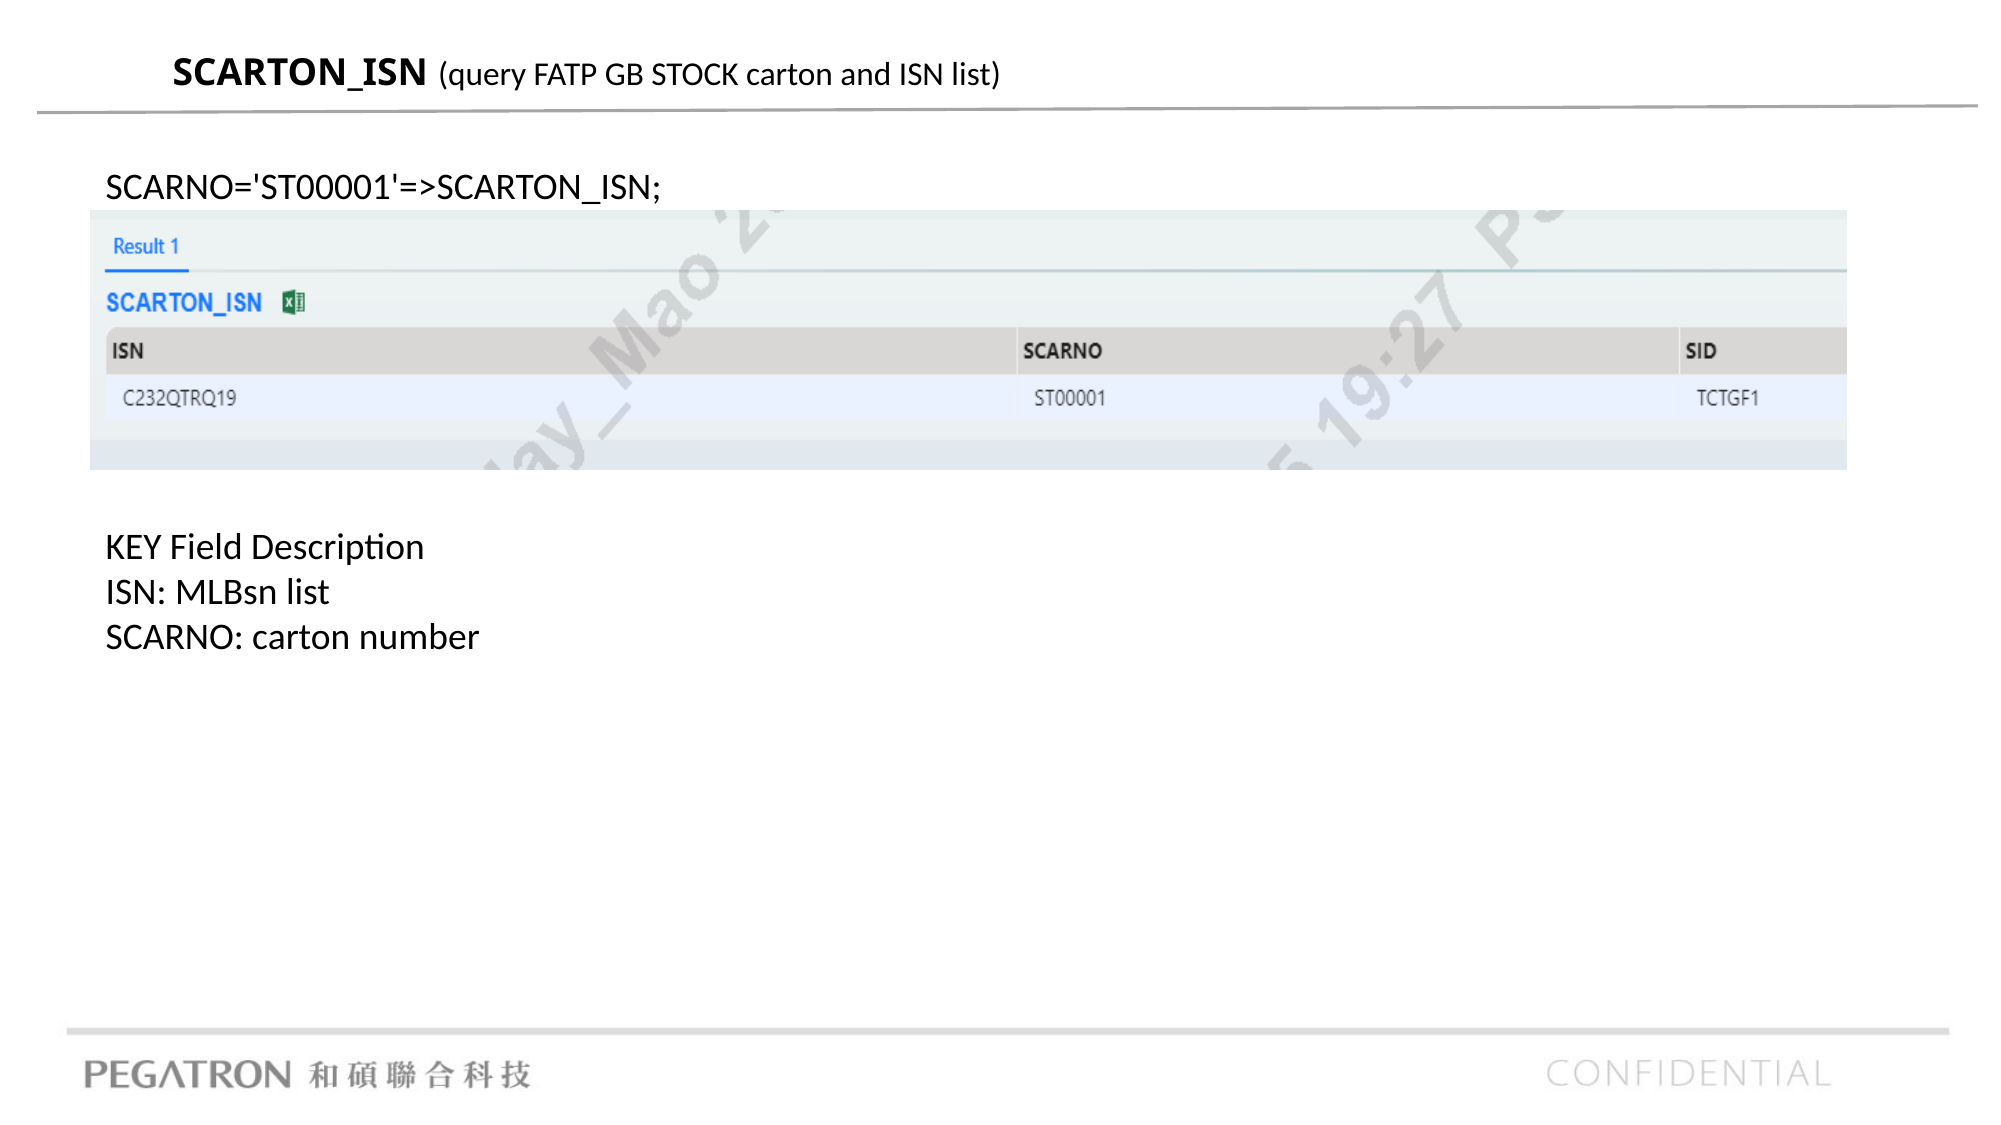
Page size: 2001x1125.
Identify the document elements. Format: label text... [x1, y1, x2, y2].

text_box SCARTON_ISN (query FATP GB STOCK carton and ISN list) [157, 41, 1848, 101]
text_box SCARNO='ST00001'=>SCARTON_ISN; KEY Field Description ISN: MLBsn list SCARNO: carton number [90, 154, 1847, 210]
text_box SCARNO='ST00001'=>SCARTON_ISN; KEY Field Description ISN: MLBsn list SCARNO: carton number [90, 470, 1847, 665]
picture [8, 6, 2001, 1125]
